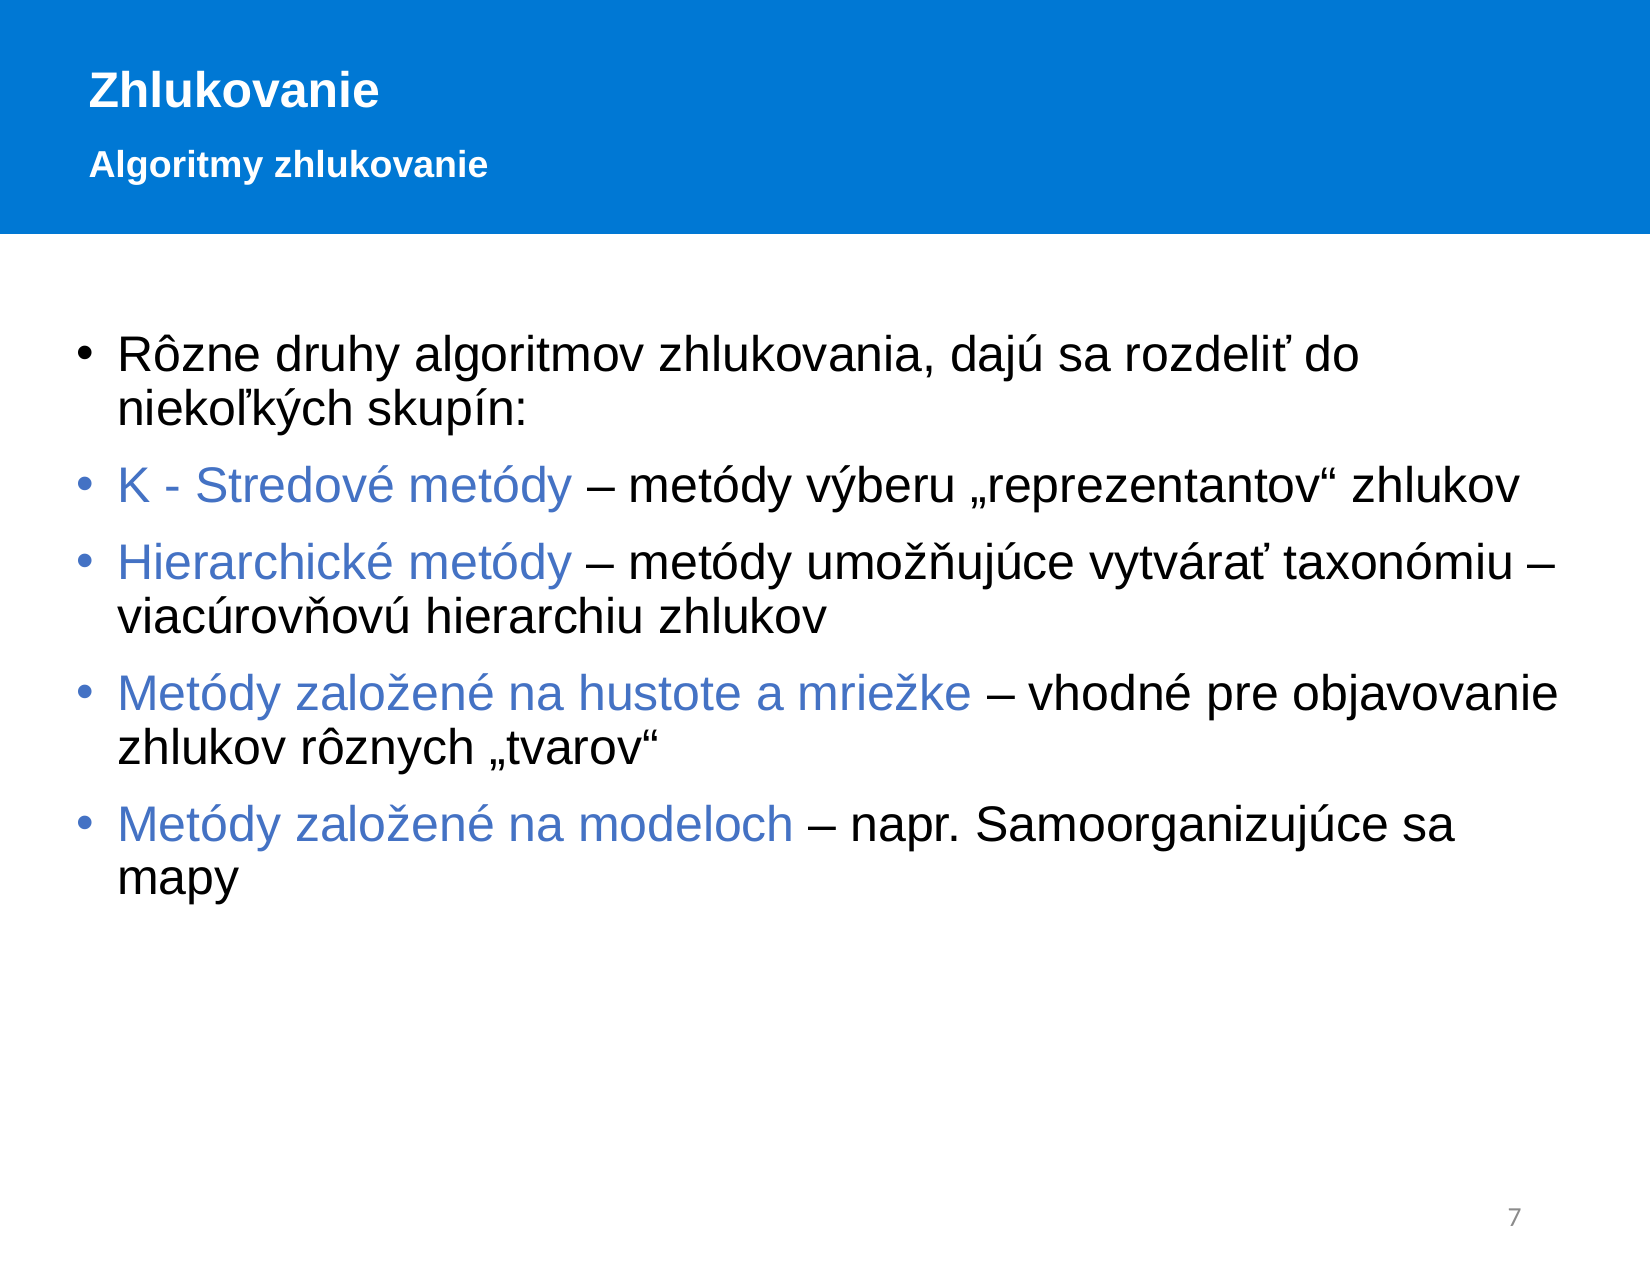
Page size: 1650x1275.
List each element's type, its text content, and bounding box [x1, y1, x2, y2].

slide_number 7 [1165, 1182, 1537, 1250]
text_box [0, 0, 1650, 234]
text_box Zhlukovanie Algoritmy zhlukovanie [73, 20, 1602, 193]
text_box Rôzne druhy algoritmov zhlukovania, dajú sa rozdeliť do niekoľkých skupín: K - Stredové metódy – metódy výberu „reprezentantov“ zhlukov Hierarchické metódy – metódy umožňujúce vytvárať taxonómiu – viacúrovňovú hierarchiu zhlukov Metódy založené na hustote a mriežke – vhodné pre objavovanie zhlukov rôznych „tvarov“ Metódy založené na modeloch – napr. Samoorganizujúce sa mapy [61, 321, 1589, 1182]
